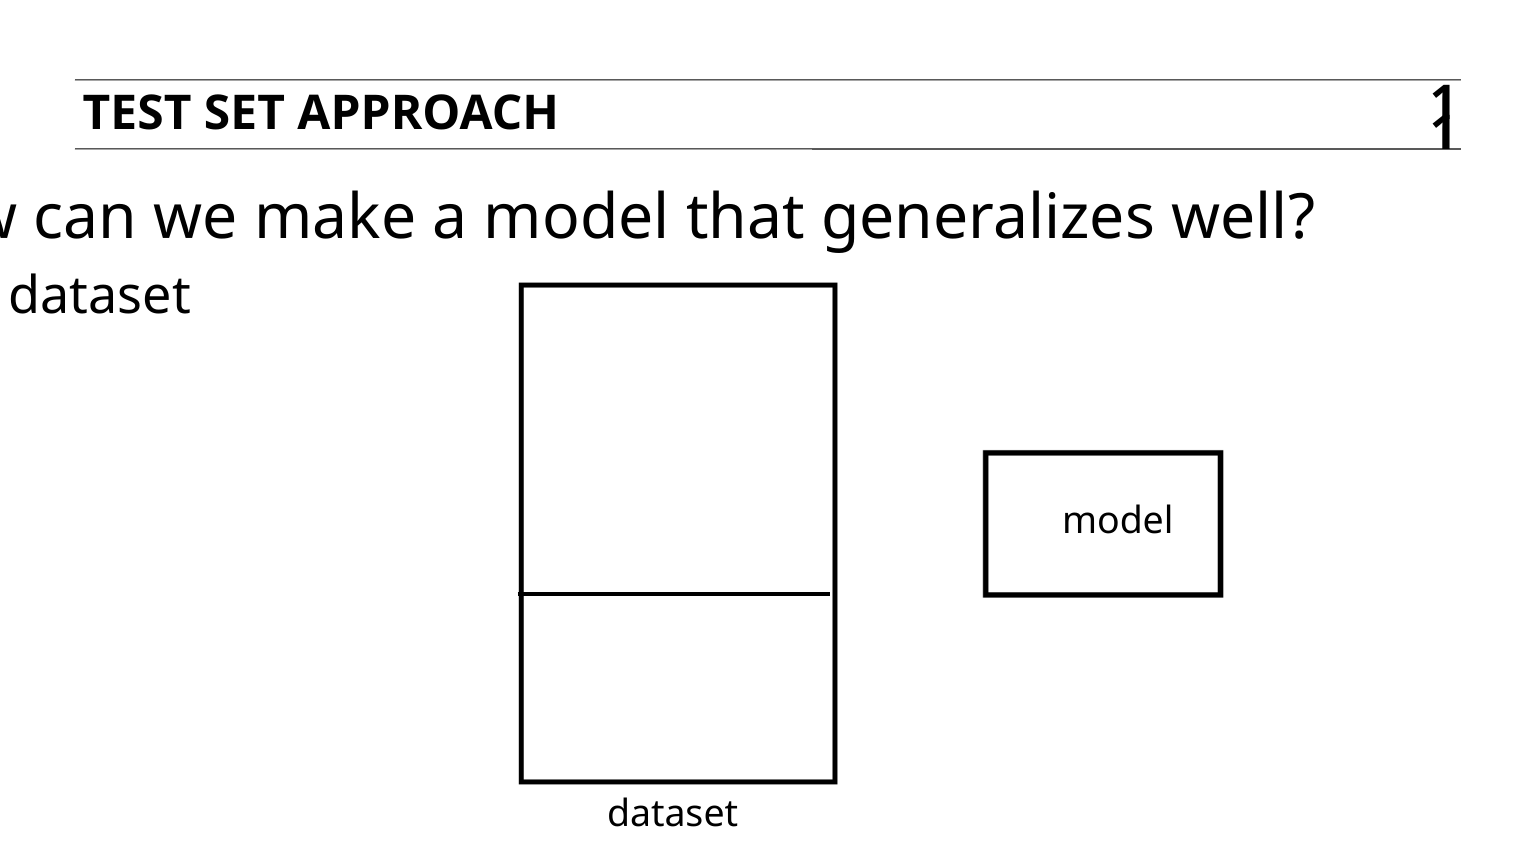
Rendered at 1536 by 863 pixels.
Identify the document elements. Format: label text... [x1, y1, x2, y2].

text_box dataset [592, 822, 754, 841]
picture [503, 268, 856, 814]
text_box Q: How can we make a model that generalizes well? 1) split dataset [0, 168, 1332, 334]
list Test Set Approach [67, 81, 1118, 132]
slide_number 11 [1419, 86, 1461, 138]
picture [955, 423, 1256, 632]
